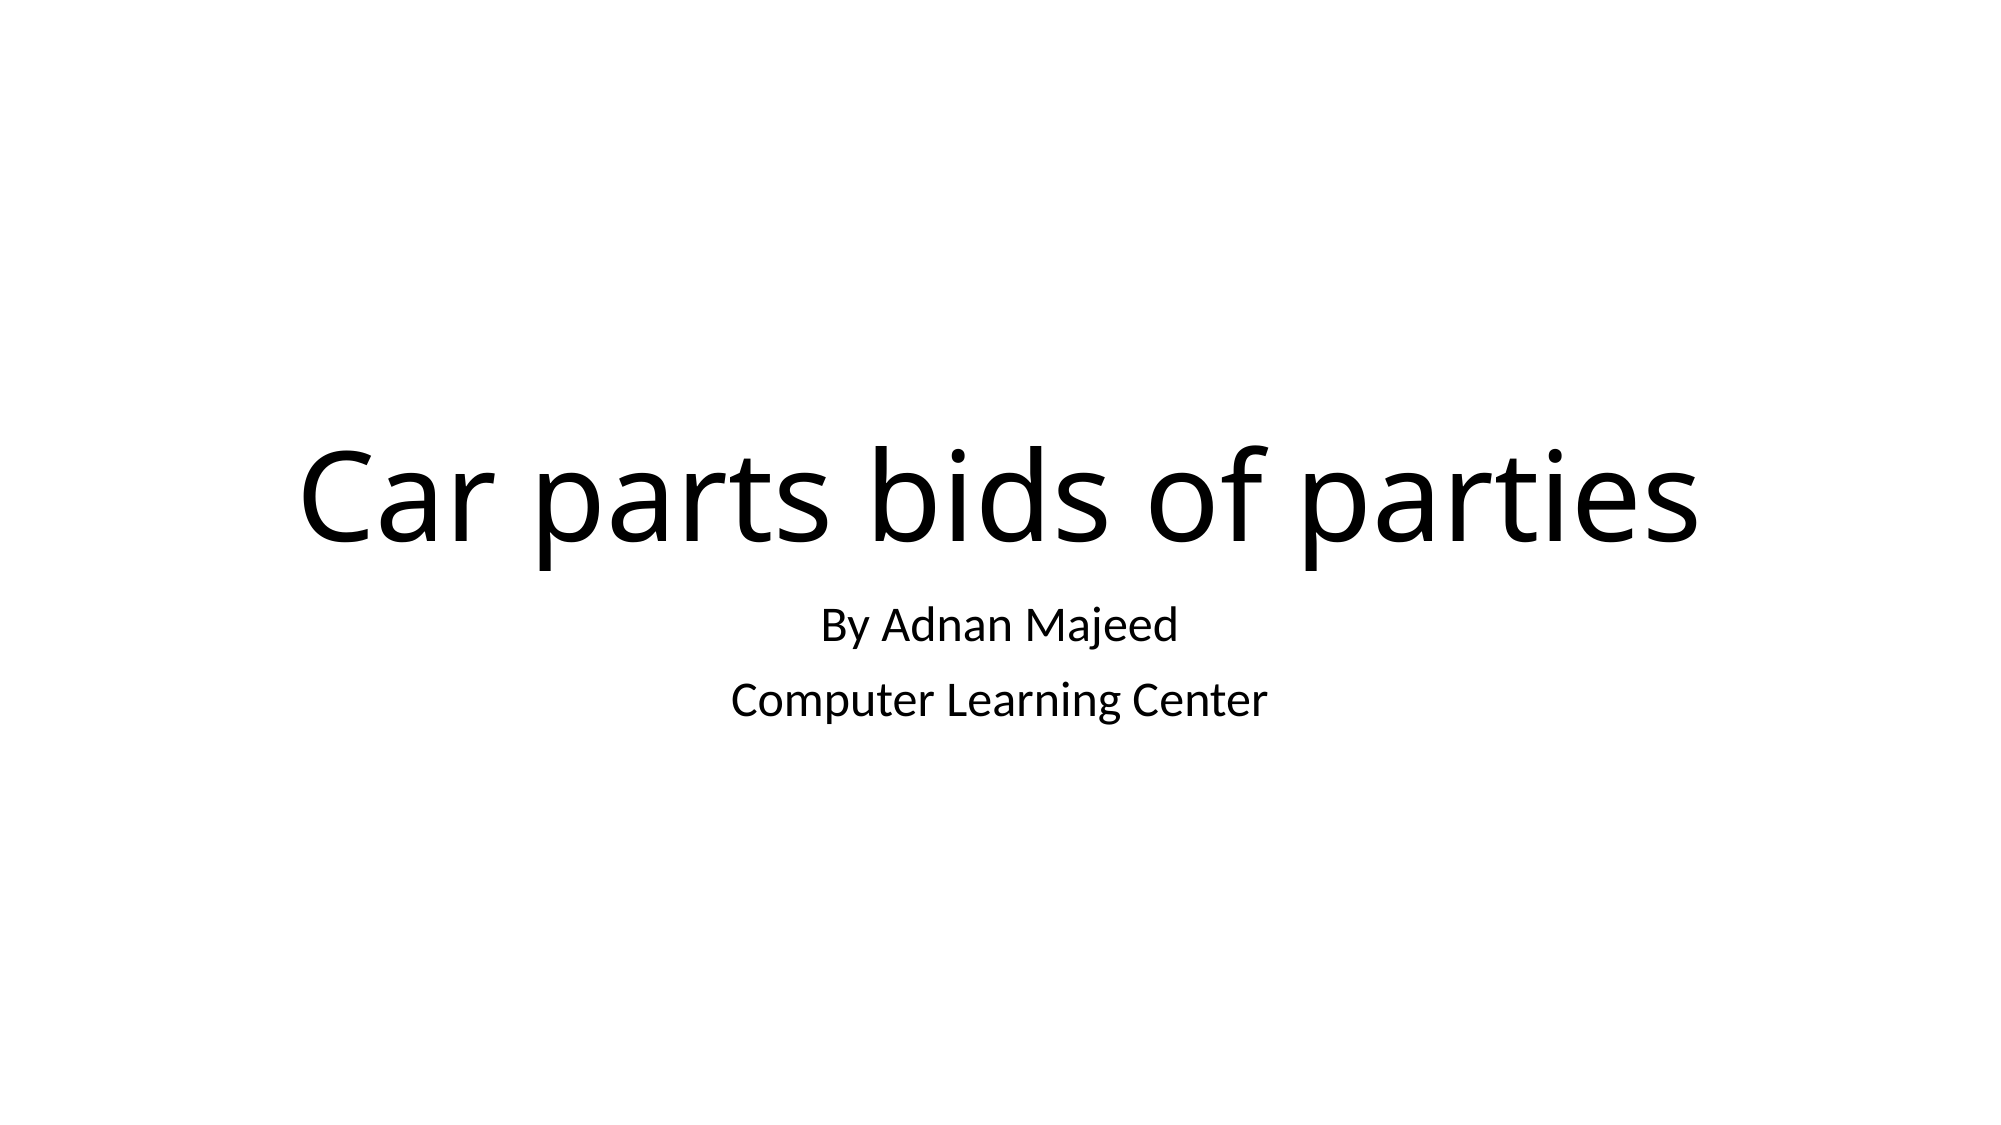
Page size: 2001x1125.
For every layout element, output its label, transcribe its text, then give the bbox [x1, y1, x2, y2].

title Car parts bids of parties [249, 411, 1750, 576]
subtitle By Adnan Majeed Computer Learning Center [249, 590, 1750, 863]
